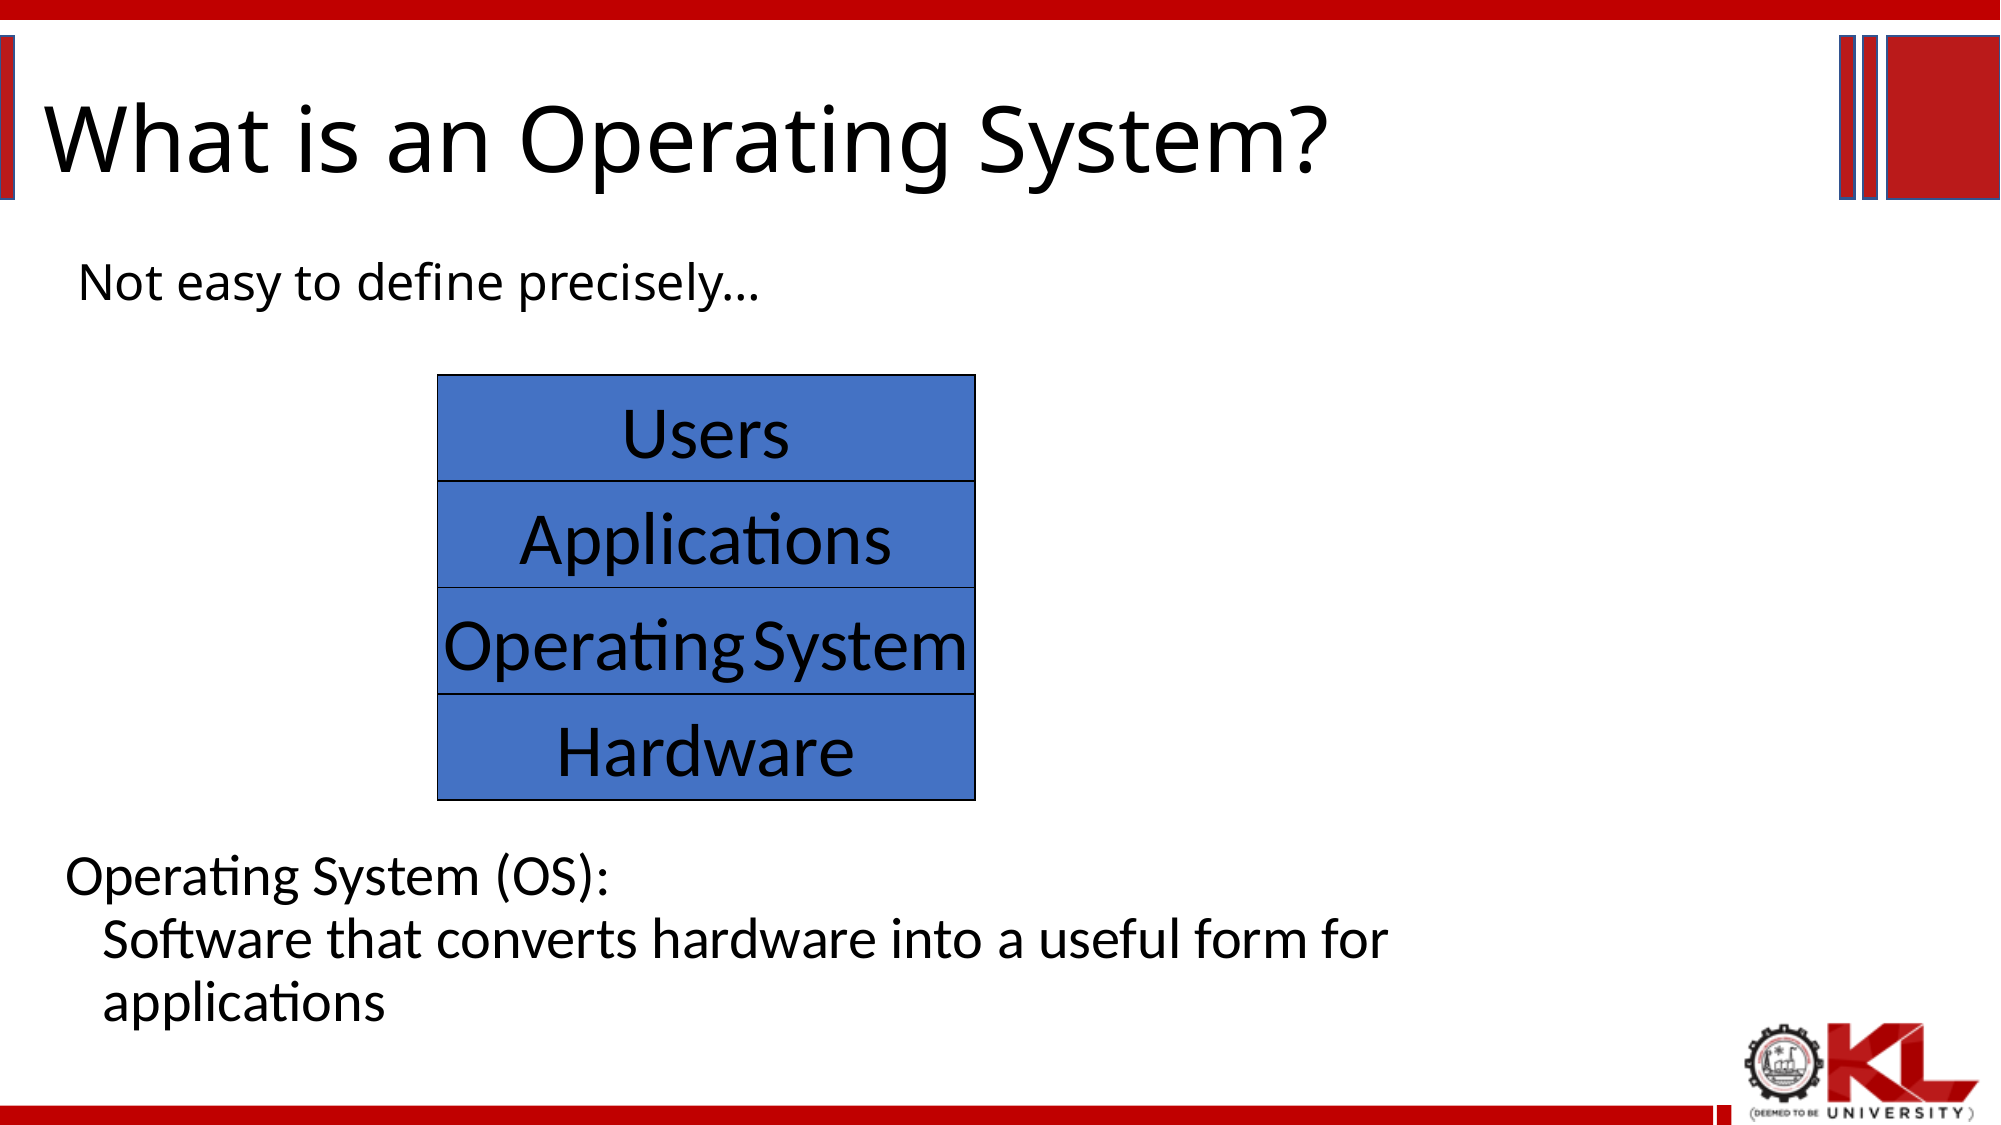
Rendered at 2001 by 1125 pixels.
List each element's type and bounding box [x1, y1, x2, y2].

text_box [0, 0, 2000, 1125]
